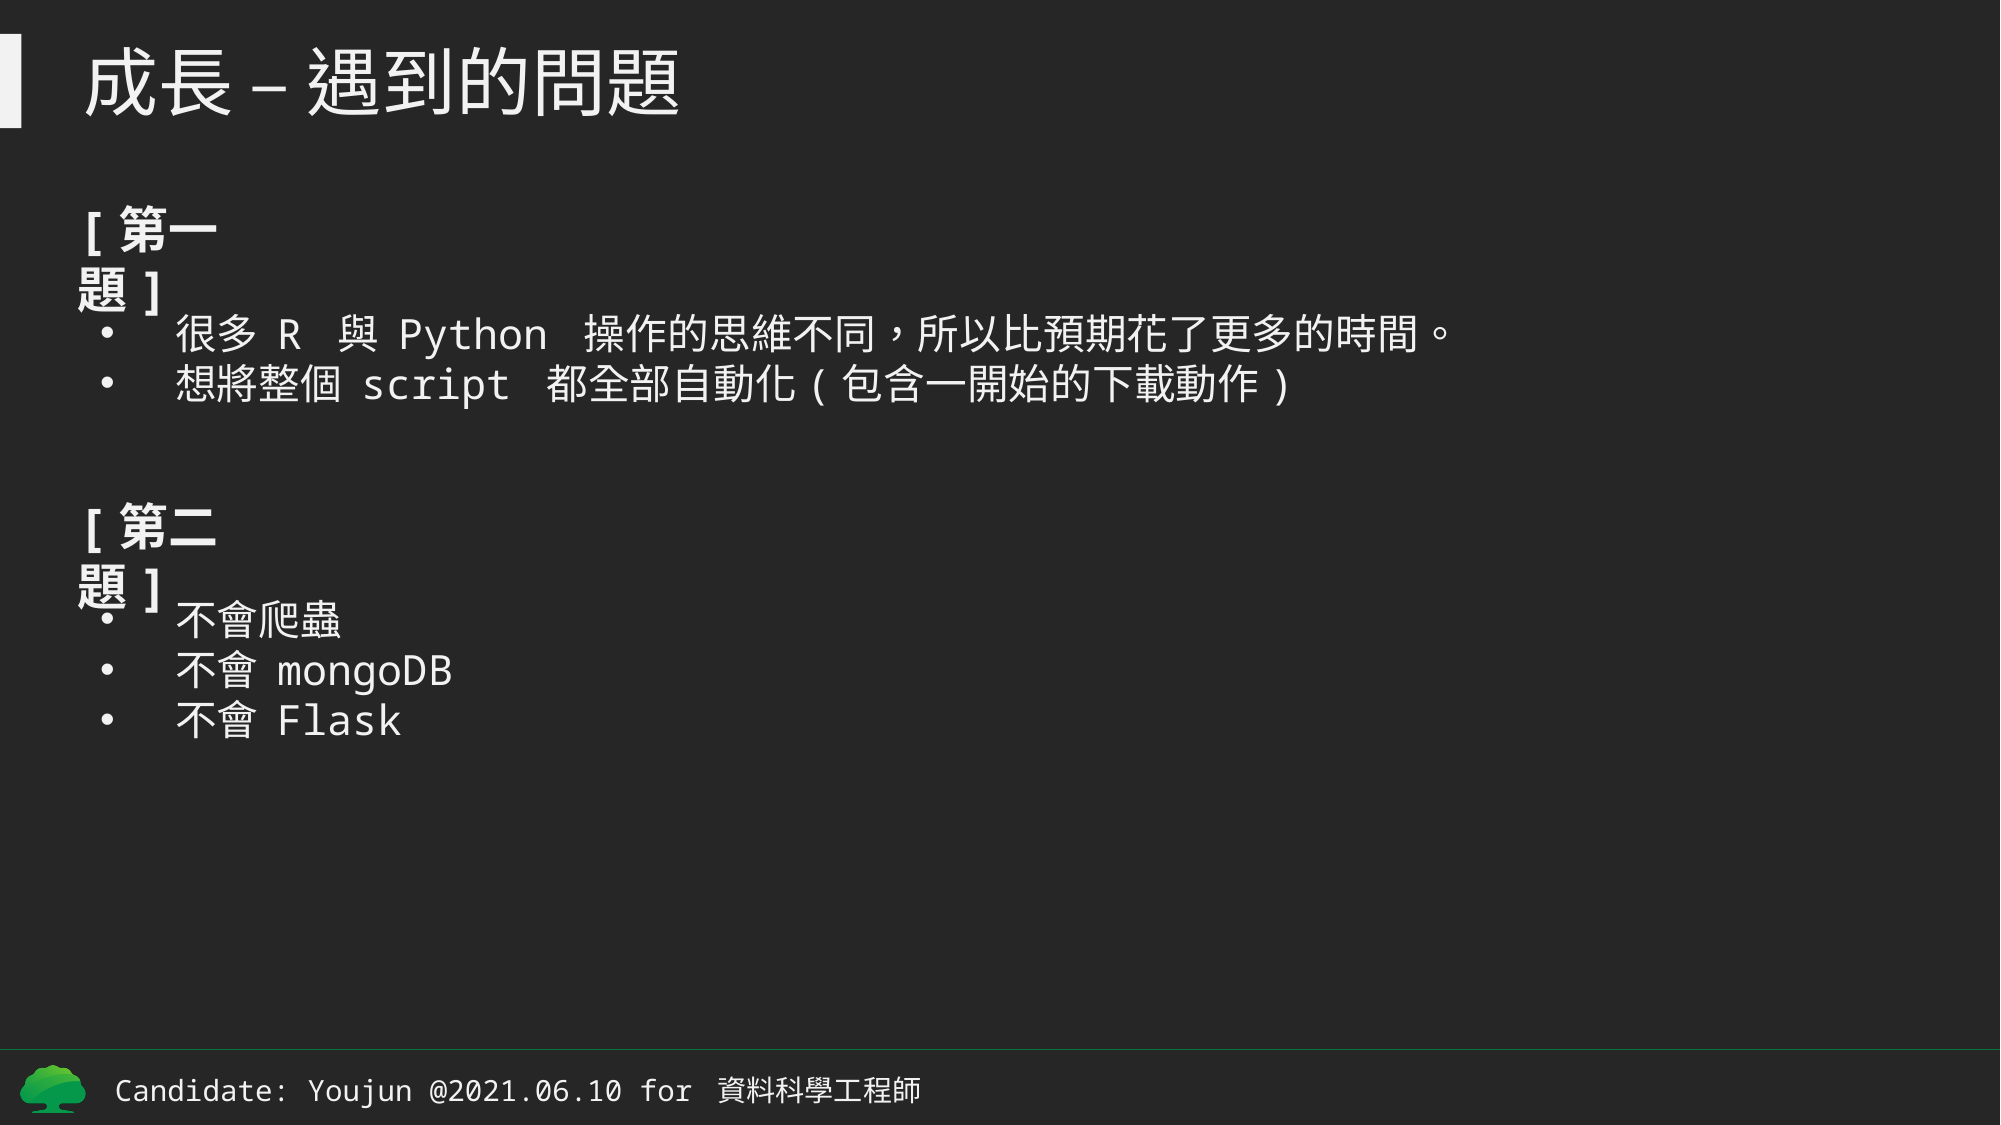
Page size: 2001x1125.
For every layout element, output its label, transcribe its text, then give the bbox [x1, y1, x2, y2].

text_box 很多 R 與 Python 操作的思維不同，所以比預期花了更多的時間。 想將整個 script 都全部自動化(包含一開始的下載動作) [85, 300, 1961, 415]
text_box [0, 33, 22, 129]
picture [19, 1065, 86, 1113]
text_box 不會爬蟲 不會 mongoDB 不會 Flask [85, 586, 525, 752]
text_box 成長 – 遇到的問題 [68, 28, 697, 133]
text_box Candidate: Youjun @2021.06.10 for 資料科學工程師 [100, 1065, 937, 1115]
text_box [第二題] [62, 487, 276, 623]
text_box [第一題] [62, 190, 276, 326]
